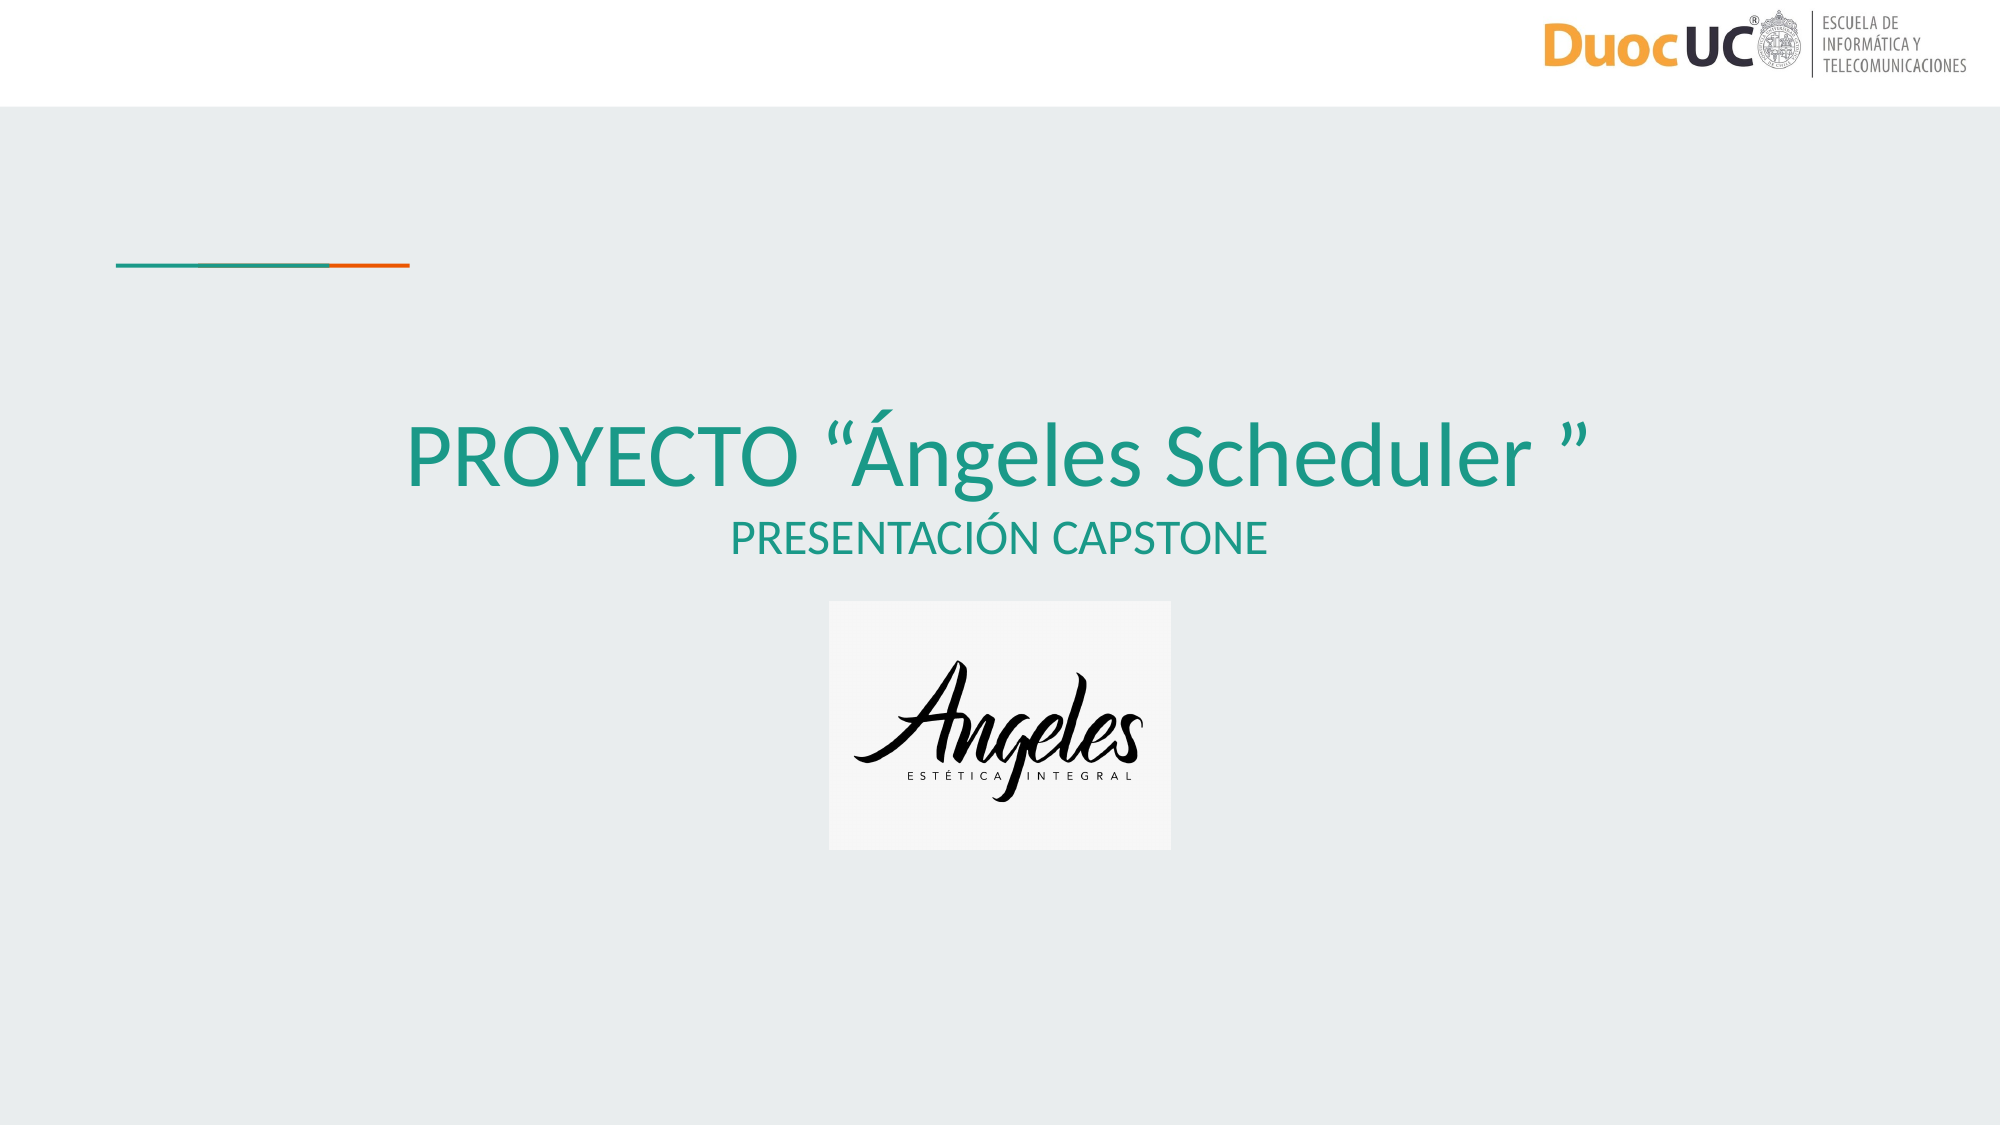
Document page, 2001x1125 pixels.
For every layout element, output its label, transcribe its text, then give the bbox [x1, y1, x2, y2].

picture [1543, 0, 1968, 107]
text_box PROYECTO “Ángeles Scheduler ” PRESENTACIÓN CAPSTONE [0, 387, 2000, 573]
picture [828, 601, 1171, 850]
